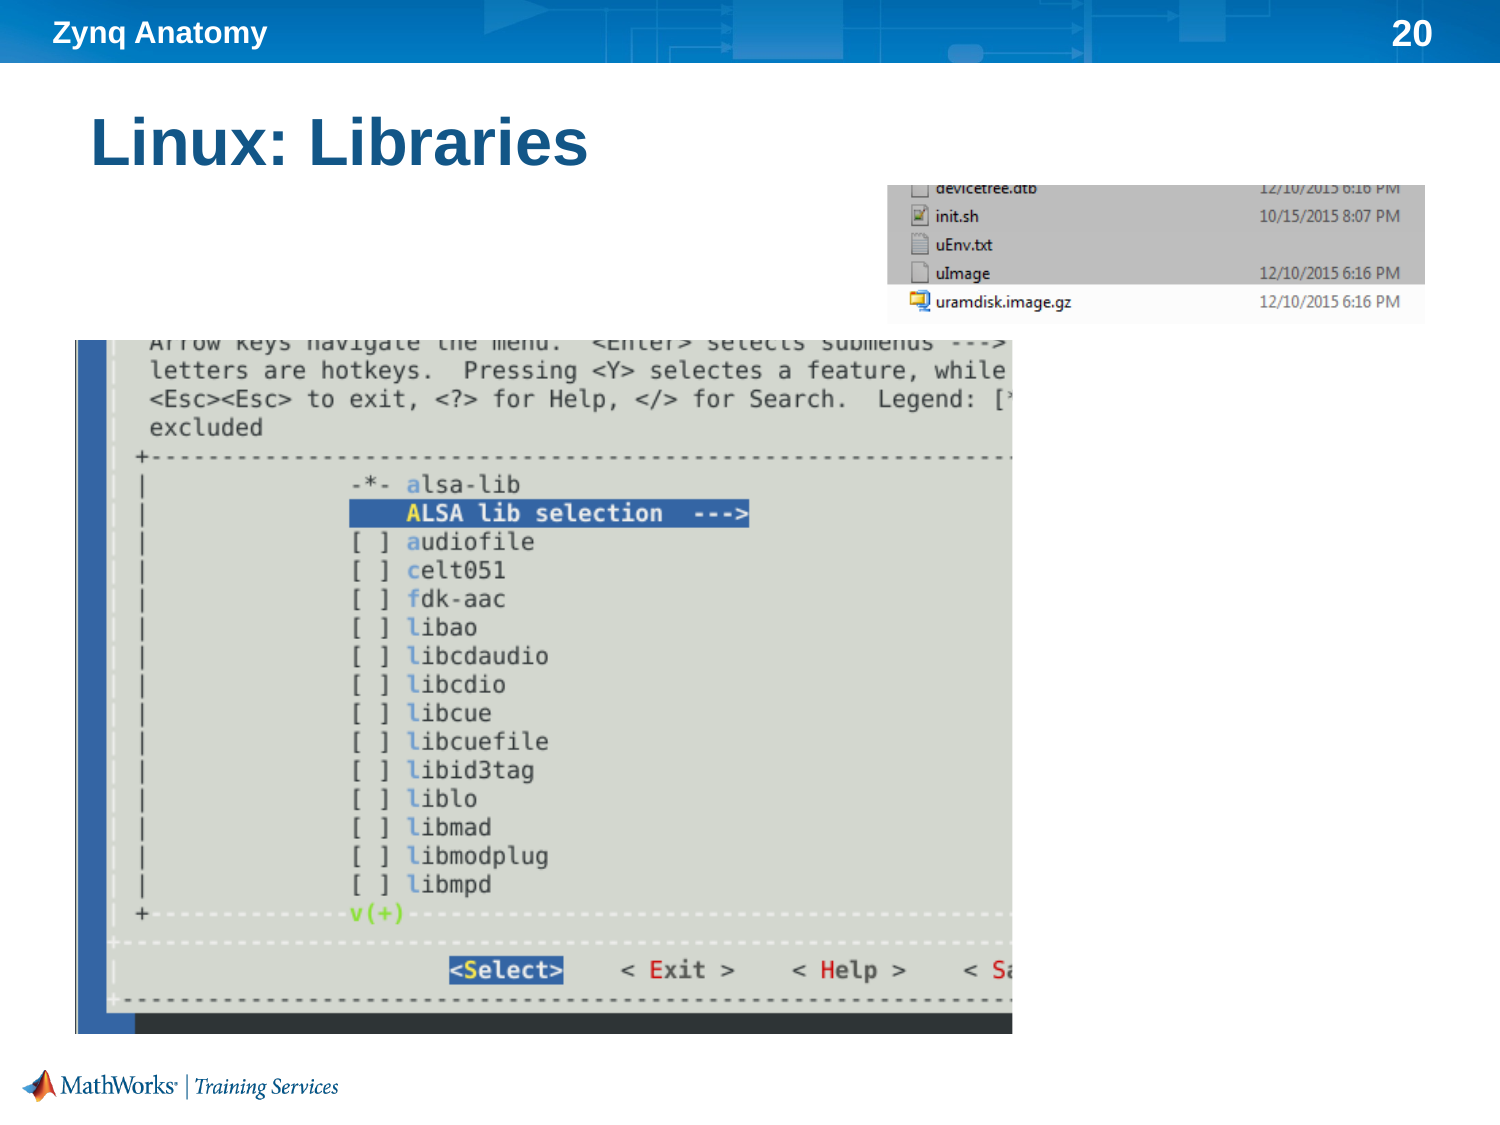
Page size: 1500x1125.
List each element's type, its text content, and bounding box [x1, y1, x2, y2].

title Linux: Libraries [75, 91, 1400, 280]
picture [887, 185, 1426, 325]
picture [0, 0, 1500, 63]
picture [74, 340, 1013, 1035]
picture [22, 1070, 338, 1102]
